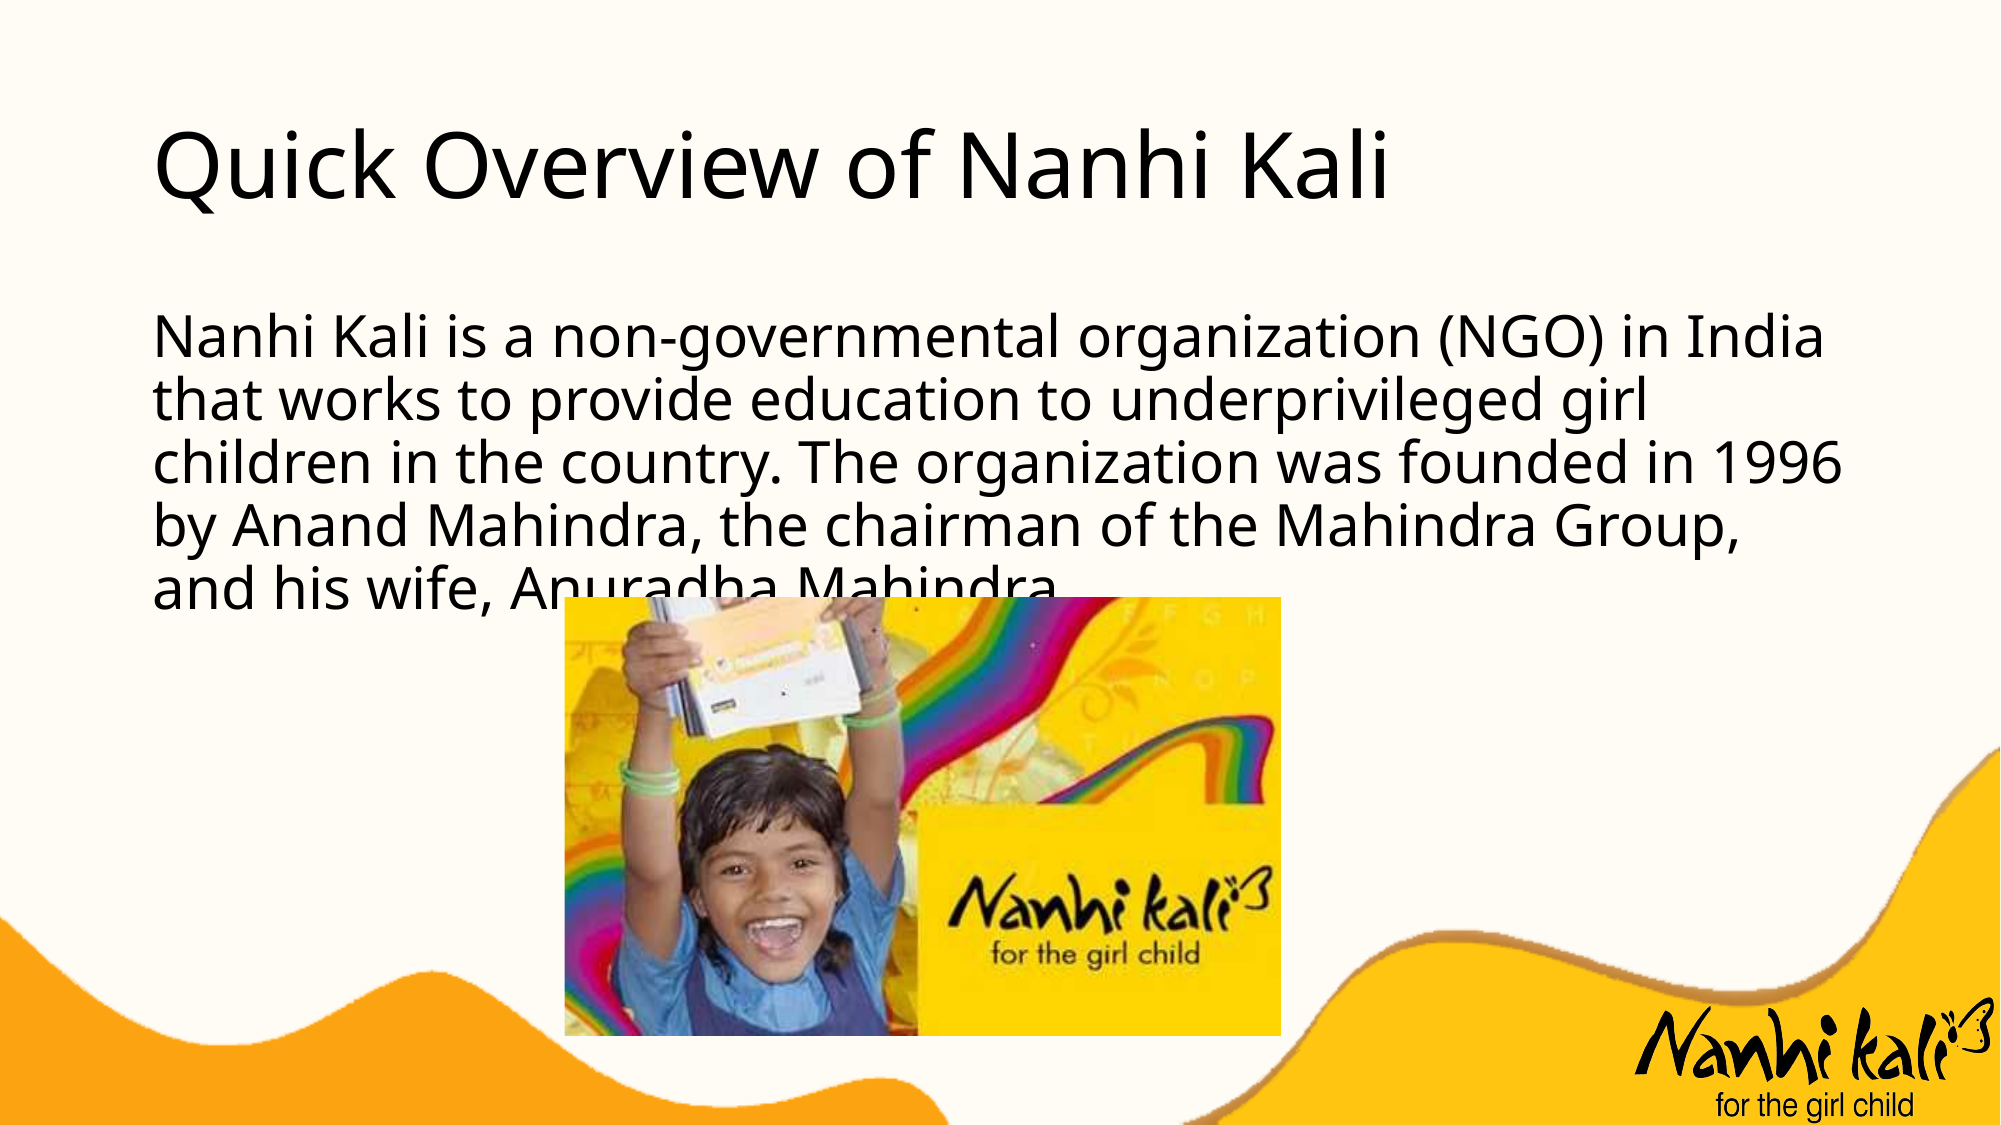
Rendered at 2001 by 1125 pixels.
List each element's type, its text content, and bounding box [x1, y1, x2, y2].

text_box [1624, 987, 2000, 1125]
title Quick Overview of Nanhi Kali [137, 59, 1863, 278]
picture [0, 0, 2001, 1125]
list Nanhi Kali is a non-governmental organization (NGO) in India that works to provide education to underprivileged girl children in the country. The organization was founded in 1996 by Anand Mahindra, the chairman of the Mahindra Group, and his wife, Anuradha Mahindra. [137, 299, 1863, 1014]
text_box [564, 597, 1282, 1036]
